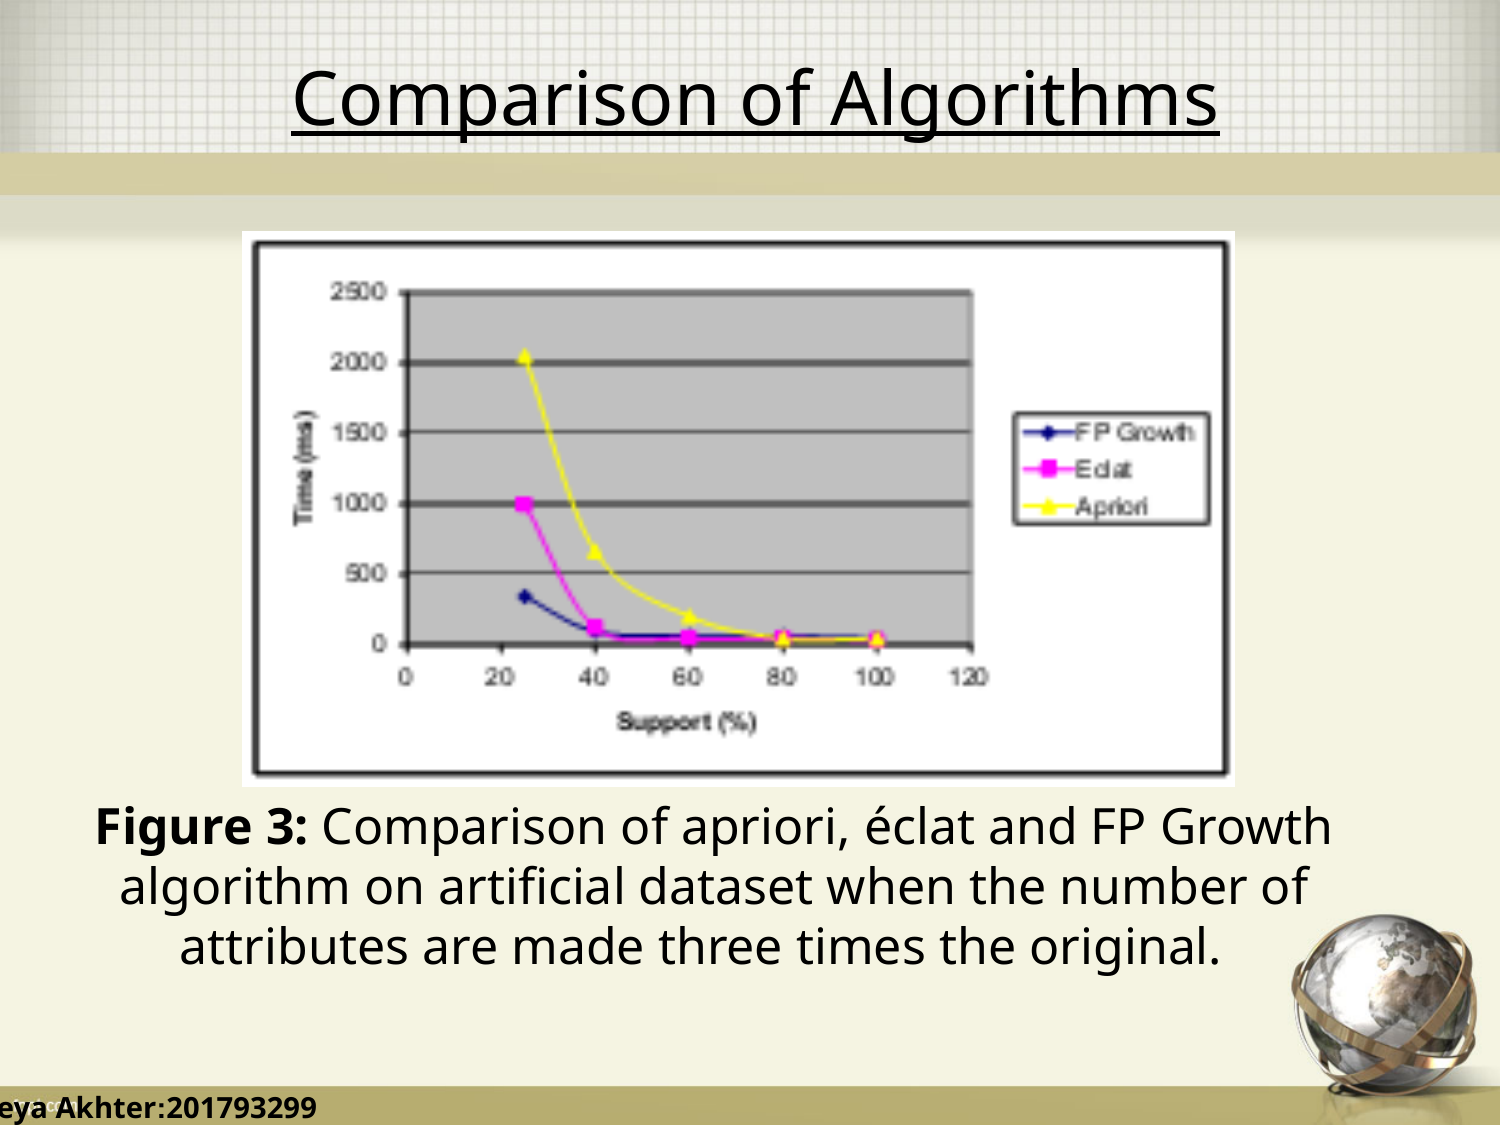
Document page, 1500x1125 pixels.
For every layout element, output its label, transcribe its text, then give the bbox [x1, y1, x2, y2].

text_box Figure 3: Comparison of apriori, éclat and FP Growth algorithm on artificial dataset when the number of attributes are made three times the original. [64, 786, 1365, 982]
text_box Comparison of Algorithms [276, 42, 1235, 148]
picture [0, 0, 1500, 1125]
text_box Rabeya Akhter:201793299 [0, 1082, 333, 1125]
